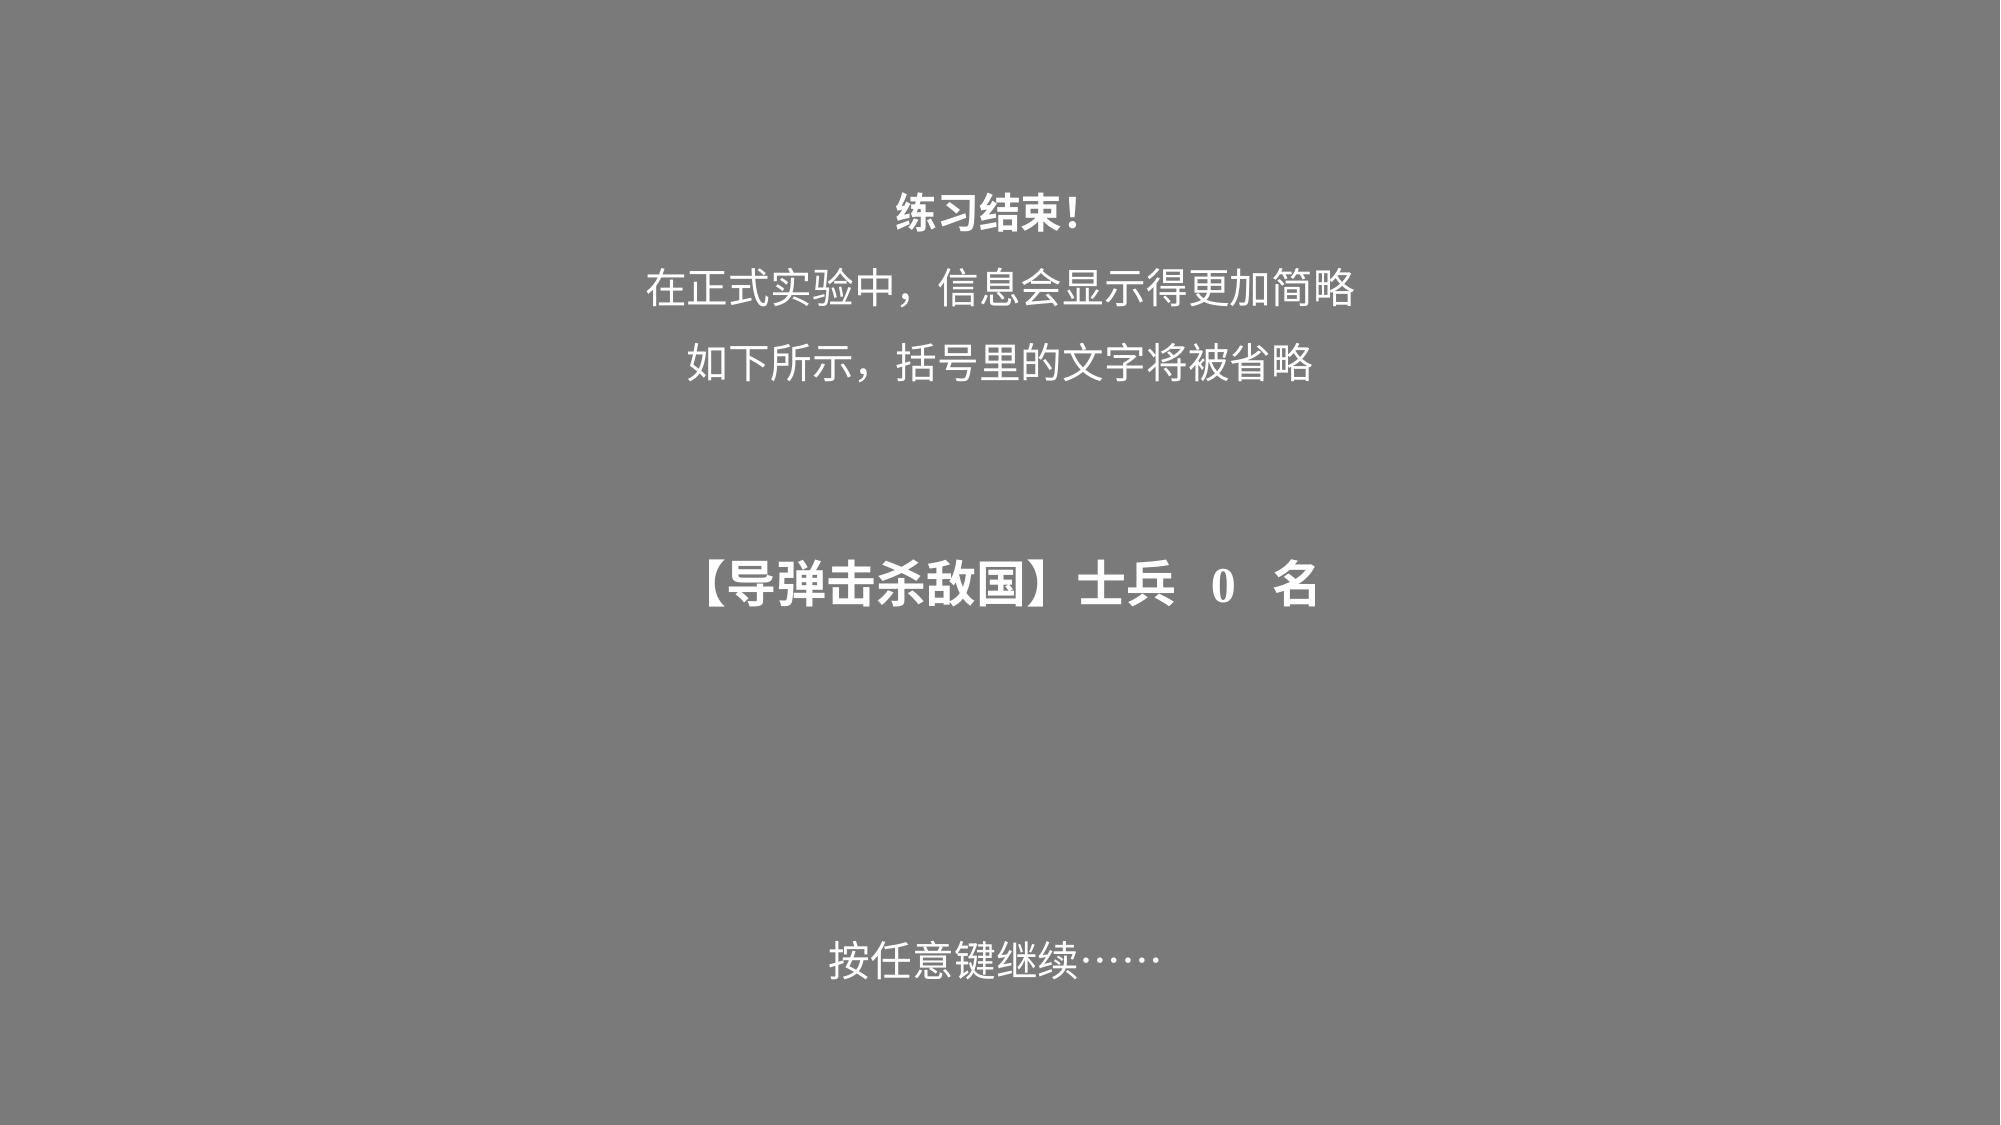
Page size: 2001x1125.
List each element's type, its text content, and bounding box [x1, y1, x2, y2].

text_box 练习结束！ 在正式实验中，信息会显示得更加简略 如下所示，括号里的文字将被省略 [555, 154, 1445, 395]
text_box 【导弹击杀敌国】士兵 0 名 [661, 514, 1339, 620]
text_box 按任意键继续…… [814, 927, 1186, 993]
